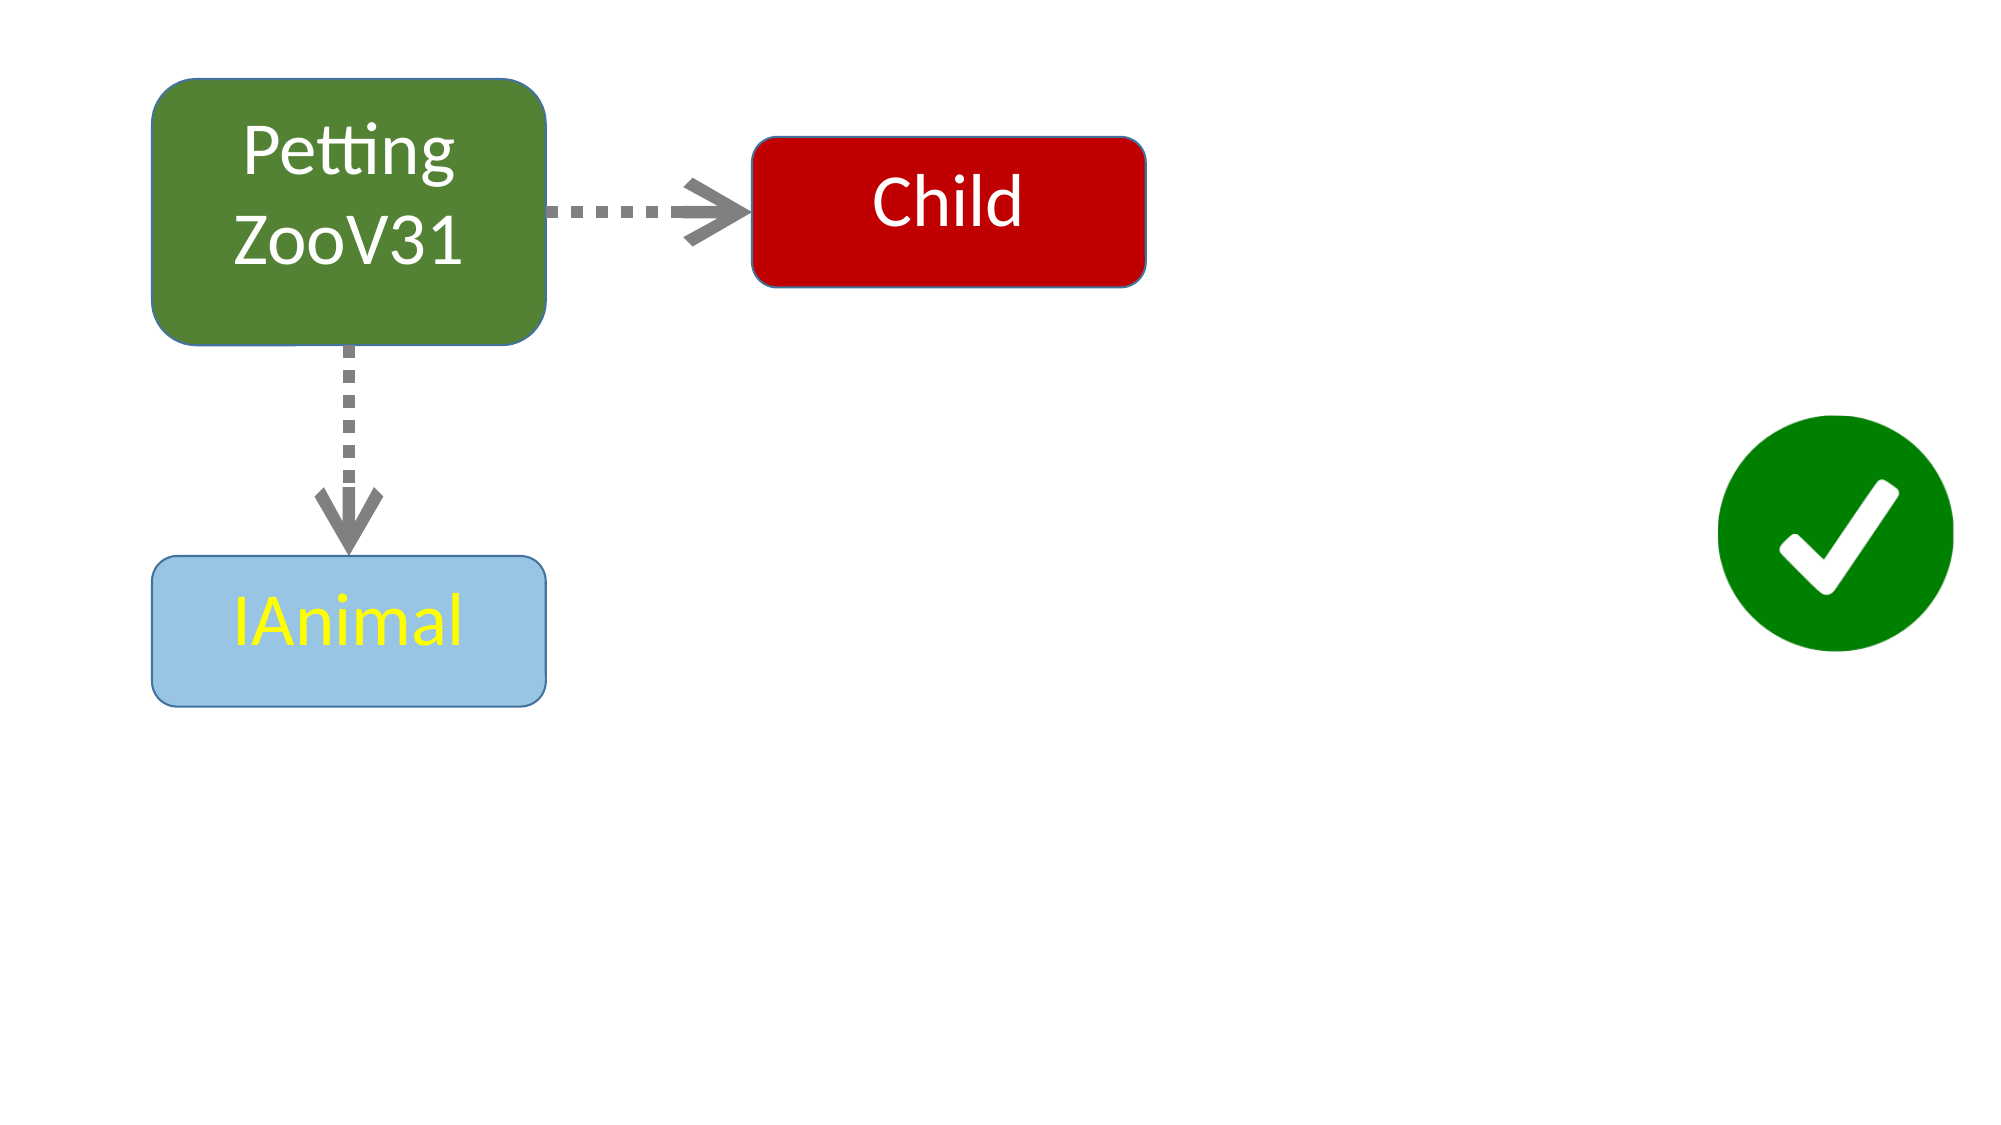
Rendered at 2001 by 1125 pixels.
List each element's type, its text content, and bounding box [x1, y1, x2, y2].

text_box Child [750, 135, 1147, 289]
text_box Petting ZooV31 [150, 77, 547, 347]
text_box IAnimal [150, 554, 547, 708]
picture [1717, 415, 1954, 652]
